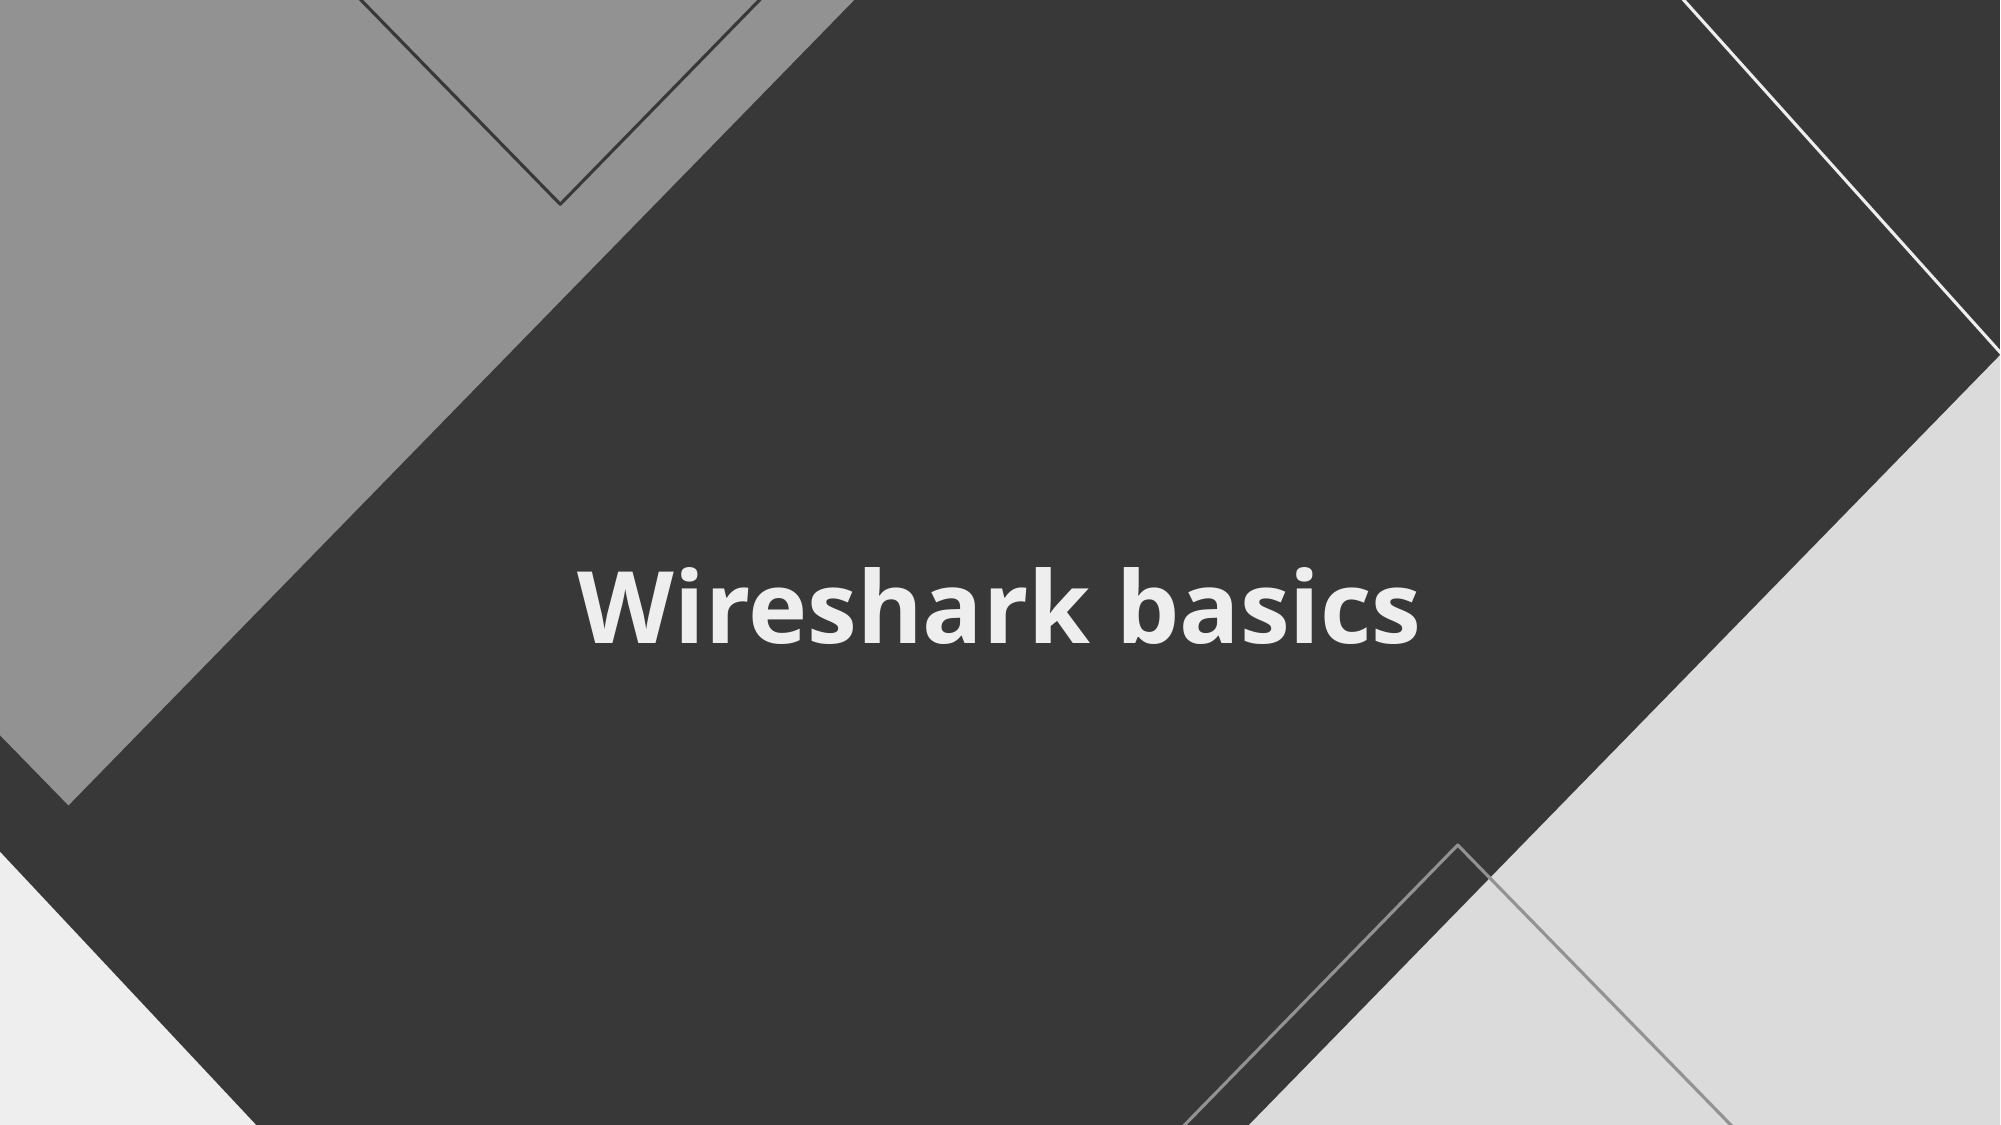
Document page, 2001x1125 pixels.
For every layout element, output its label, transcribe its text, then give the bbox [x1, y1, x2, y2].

title Wireshark basics [398, 552, 1602, 655]
